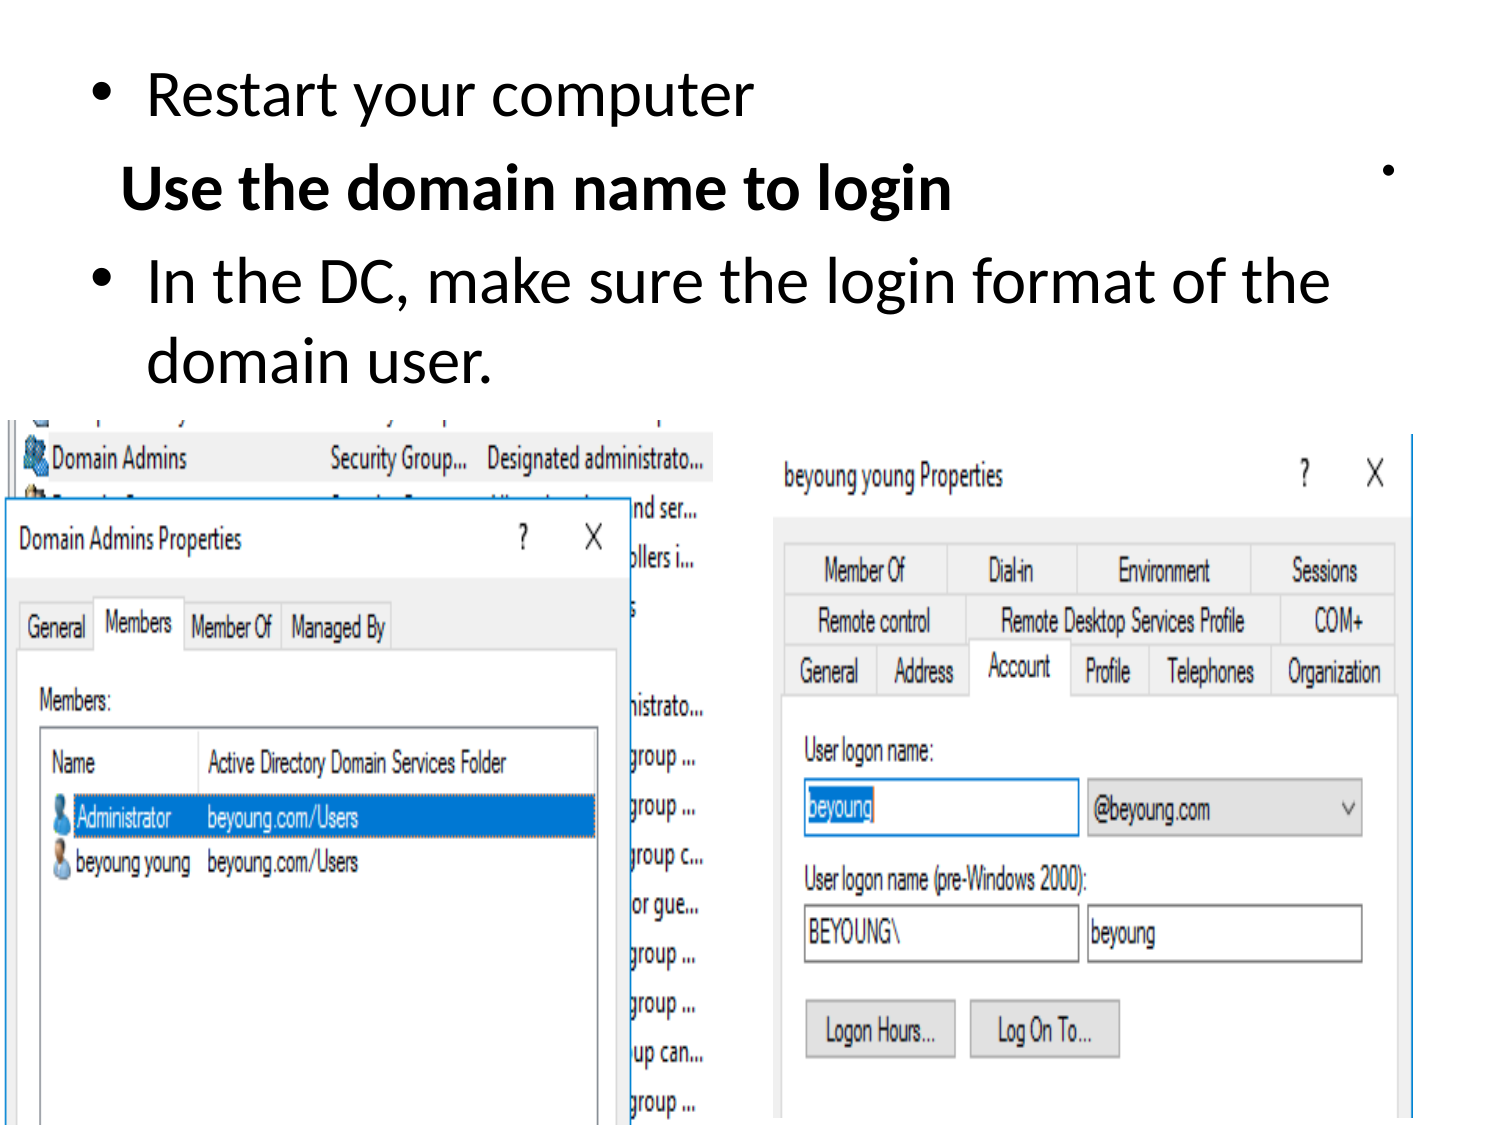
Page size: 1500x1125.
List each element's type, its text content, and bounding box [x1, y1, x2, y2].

list Restart your computer Use the domain name to login In the DC, make sure the login format of the domain user. [75, 42, 1425, 1005]
picture [773, 434, 1413, 1118]
picture [2, 420, 713, 1125]
